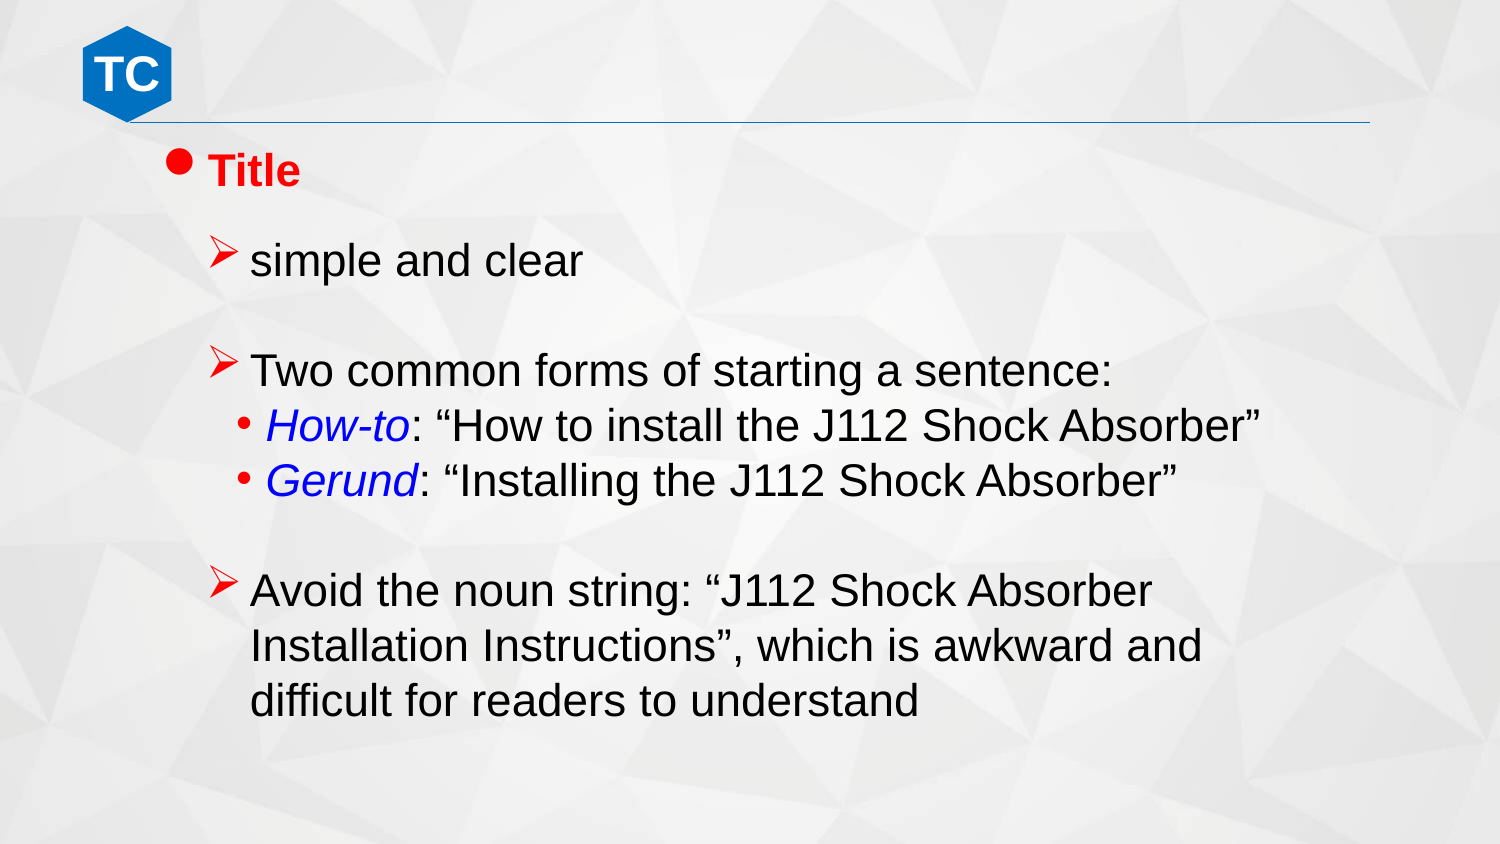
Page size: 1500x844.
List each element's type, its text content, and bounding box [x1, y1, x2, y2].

picture [0, 0, 1500, 844]
text_box Title simple and clear Two common forms of starting a sentence: How-to: “How to install the J112 Shock Absorber” Gerund: “Installing the J112 Shock Absorber” Avoid the noun string: “J112 Shock Absorber Installation Instructions”, which is awkward and difficult for readers to understand [147, 133, 1341, 733]
